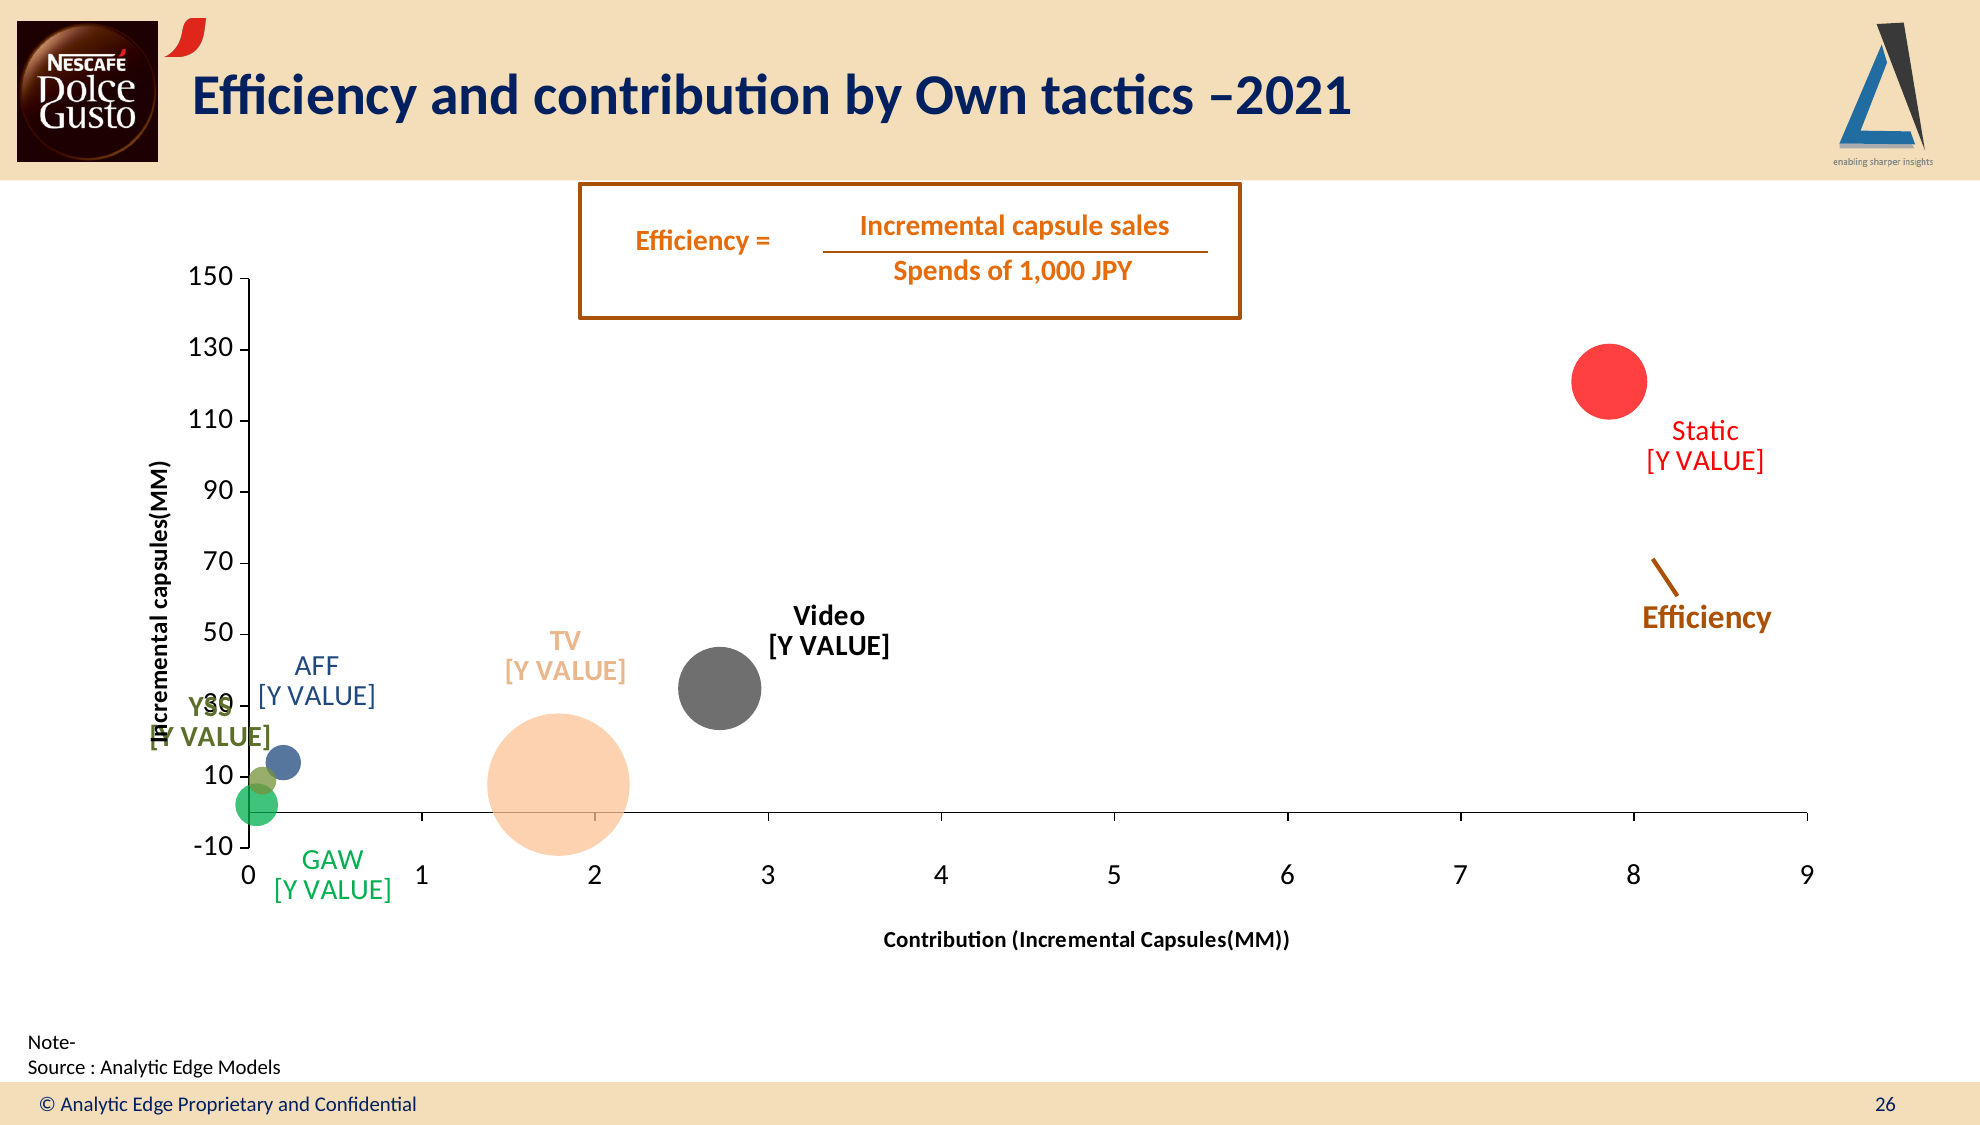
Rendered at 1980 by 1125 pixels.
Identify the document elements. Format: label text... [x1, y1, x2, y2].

chart [132, 255, 1873, 1000]
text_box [579, 183, 1241, 319]
title Efficiency and contribution by Own tactics –2021 [177, 27, 1806, 156]
slide_number 26 [1838, 1083, 1933, 1125]
picture [17, 21, 158, 162]
picture [1800, 155, 1977, 168]
picture [164, 18, 206, 57]
footer © Analytic Edge Proprietary and Confidential [23, 1087, 440, 1125]
text_box Note- Source : Analytic Edge Models [13, 1021, 1007, 1087]
